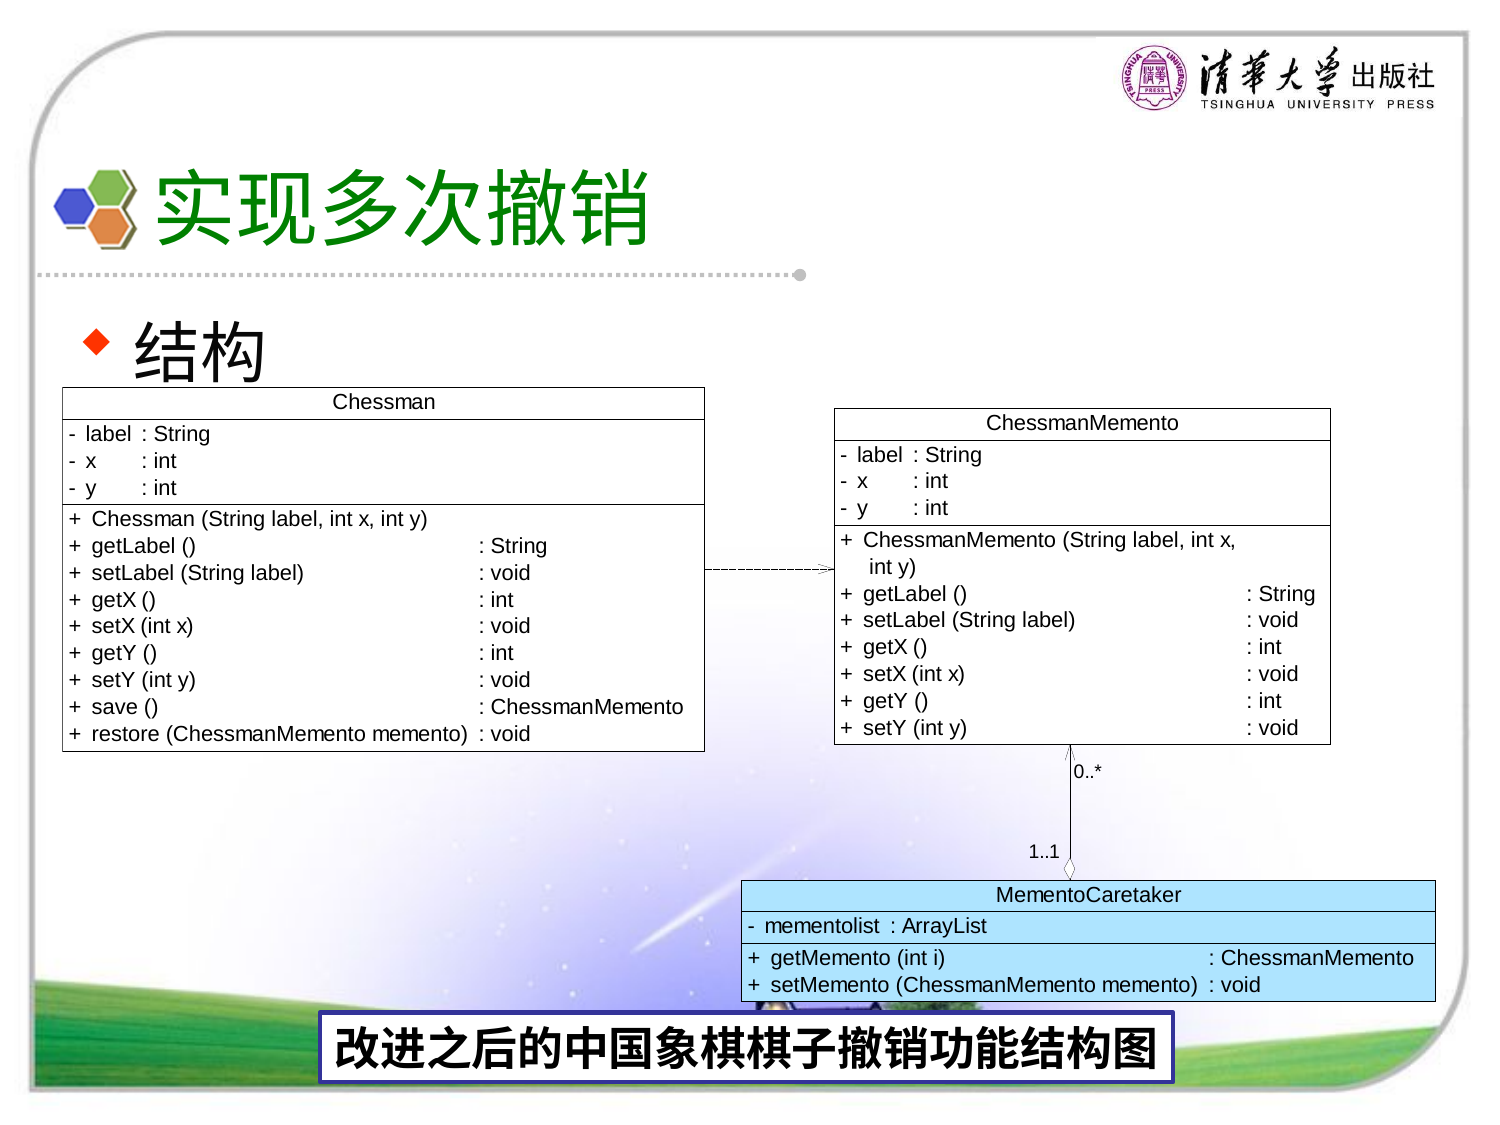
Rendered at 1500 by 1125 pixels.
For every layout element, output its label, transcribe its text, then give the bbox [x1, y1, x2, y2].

text_box 改进之后的中国象棋棋子撤销功能结构图 [318, 1012, 1175, 1084]
title 实现多次撤销 [137, 149, 1175, 263]
list 结构 [62, 287, 1413, 386]
text_box [0, 0, 1500, 75]
picture [0, 75, 1500, 1125]
